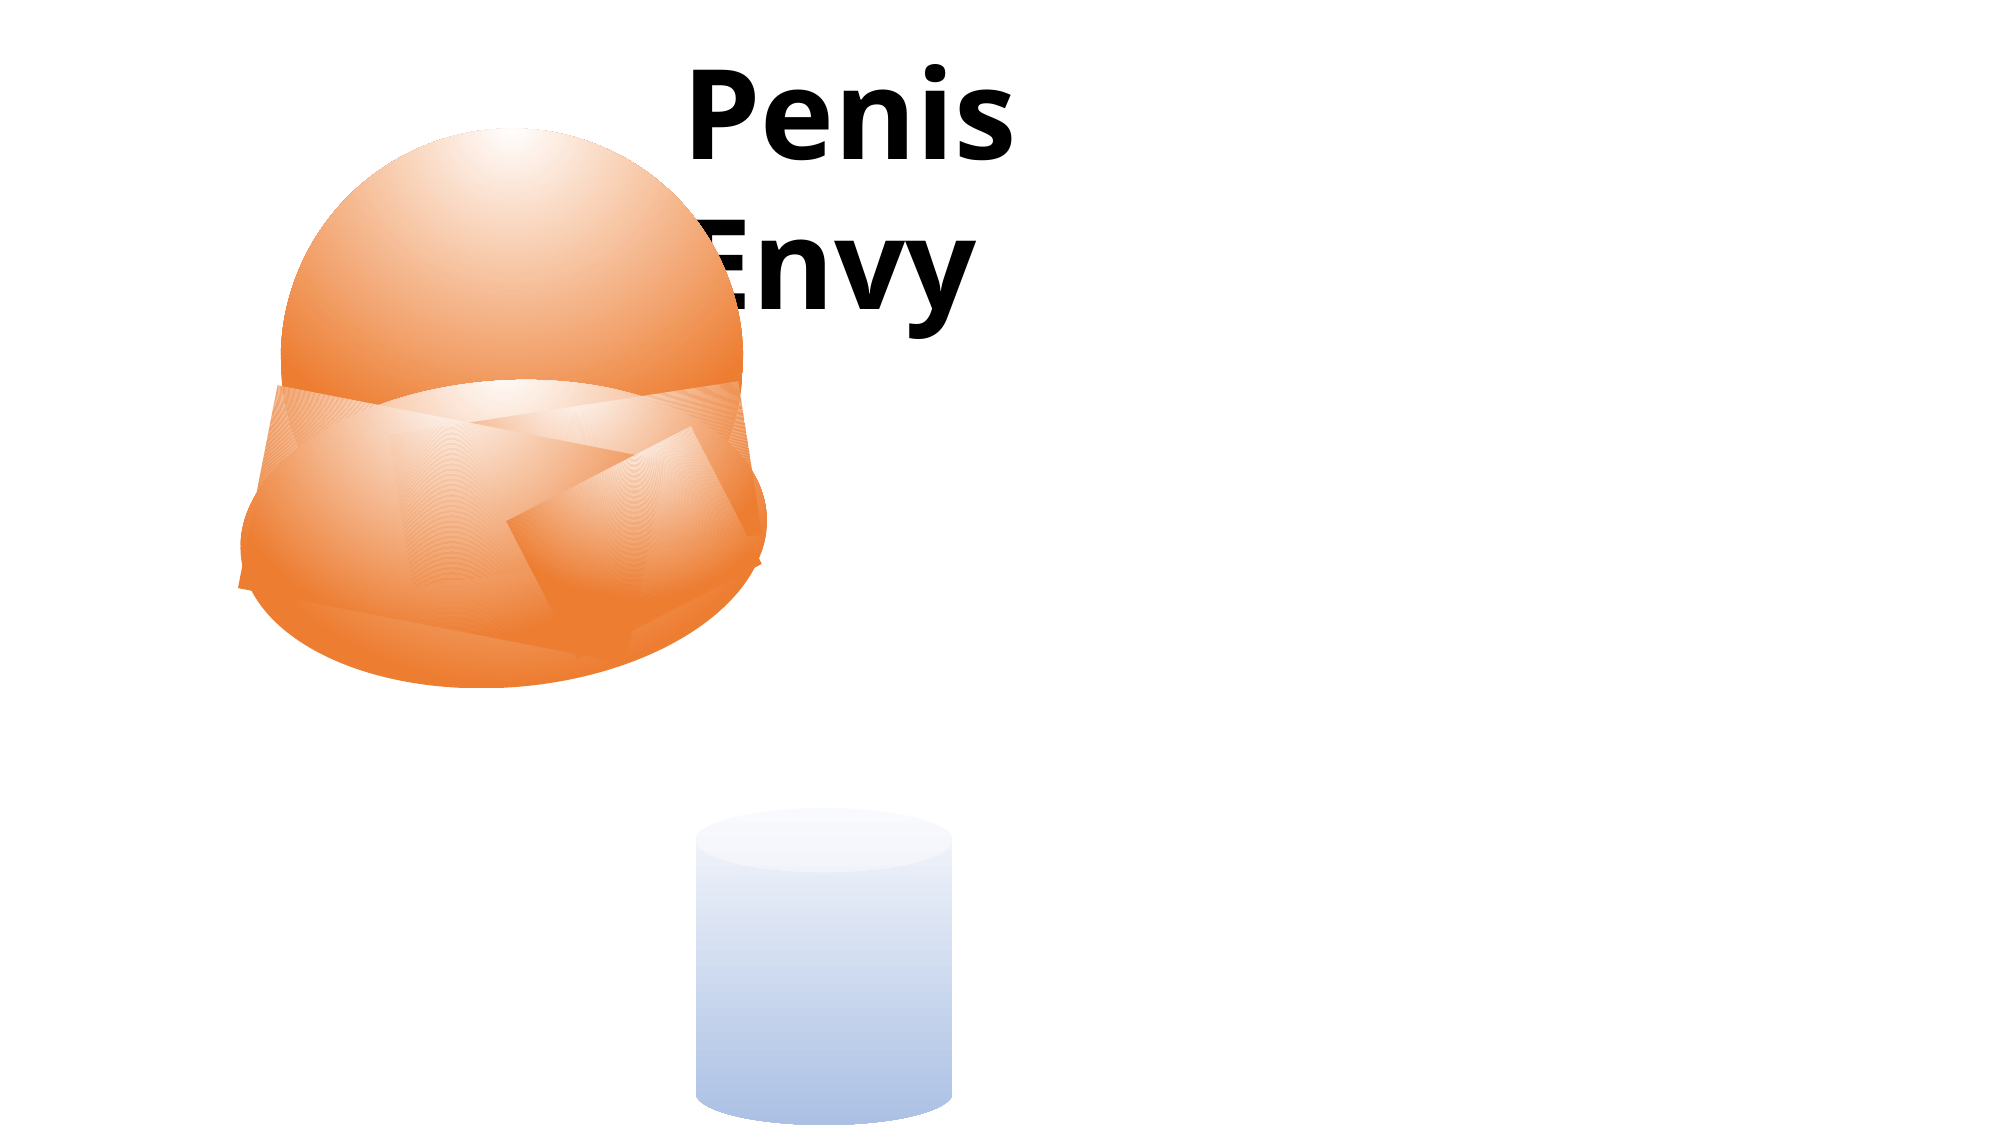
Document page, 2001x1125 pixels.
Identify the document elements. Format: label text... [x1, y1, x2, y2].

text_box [230, 129, 758, 688]
text_box [694, 806, 954, 1125]
text_box [758, 554, 764, 568]
text_box Penis Envy [667, 27, 1109, 343]
